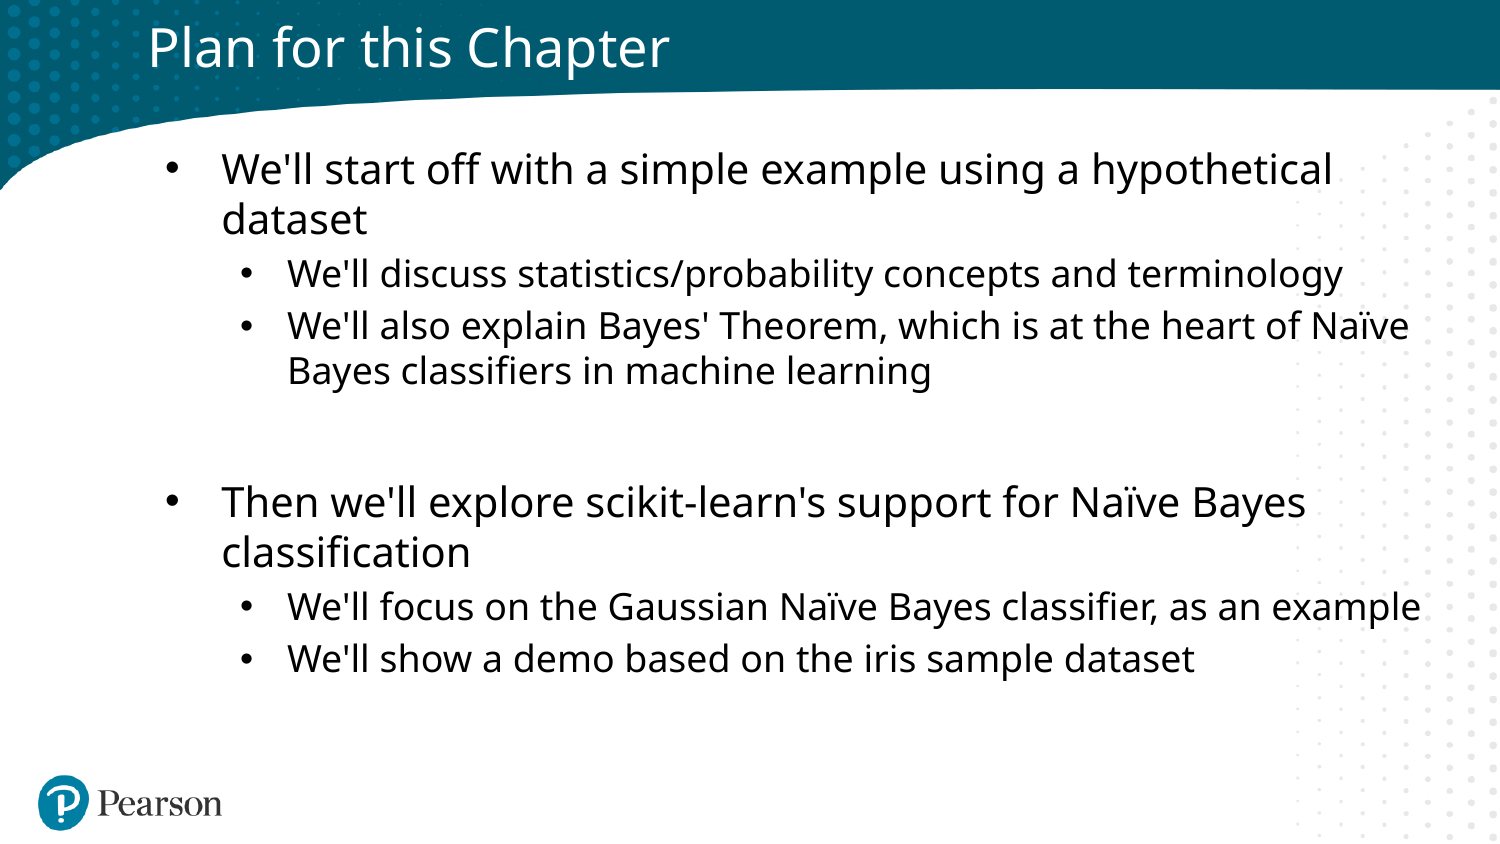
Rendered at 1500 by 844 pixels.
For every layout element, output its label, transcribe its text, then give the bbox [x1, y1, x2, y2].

title Plan for this Chapter [132, 6, 1371, 98]
list We'll start off with a simple example using a hypothetical dataset We'll discuss statistics/probability concepts and terminology We'll also explain Bayes' Theorem, which is at the heart of Naïve Bayes classifiers in machine learning Then we'll explore scikit-learn's support for Naïve Bayes classification We'll focus on the Gaussian Naïve Bayes classifier, as an example We'll show a demo based on the iris sample dataset [150, 135, 1467, 785]
picture [0, 90, 1500, 844]
